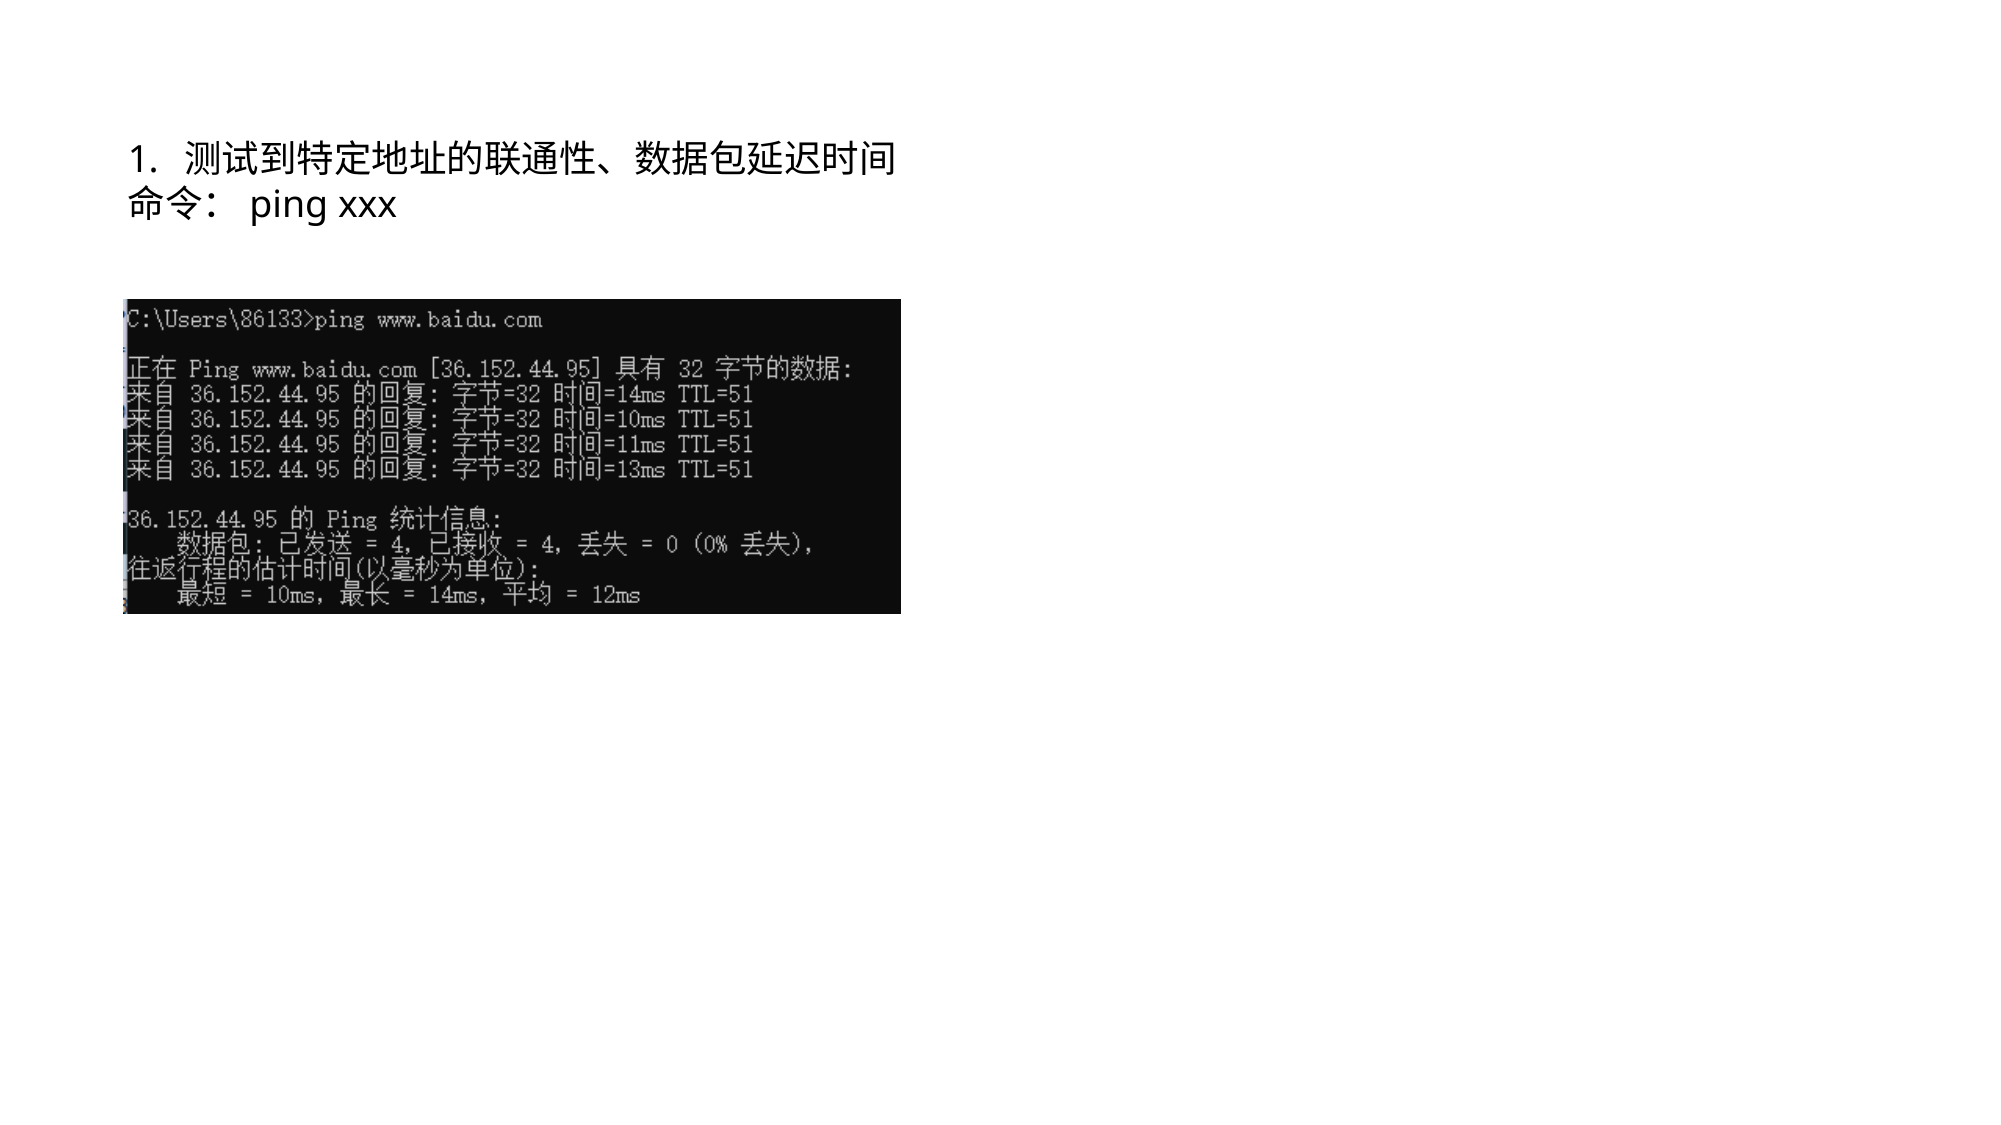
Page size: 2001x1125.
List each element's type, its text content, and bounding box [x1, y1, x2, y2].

picture [123, 299, 901, 614]
text_box 测试到特定地址的联通性、数据包延迟时间 命令：ping xxx [113, 127, 1121, 232]
